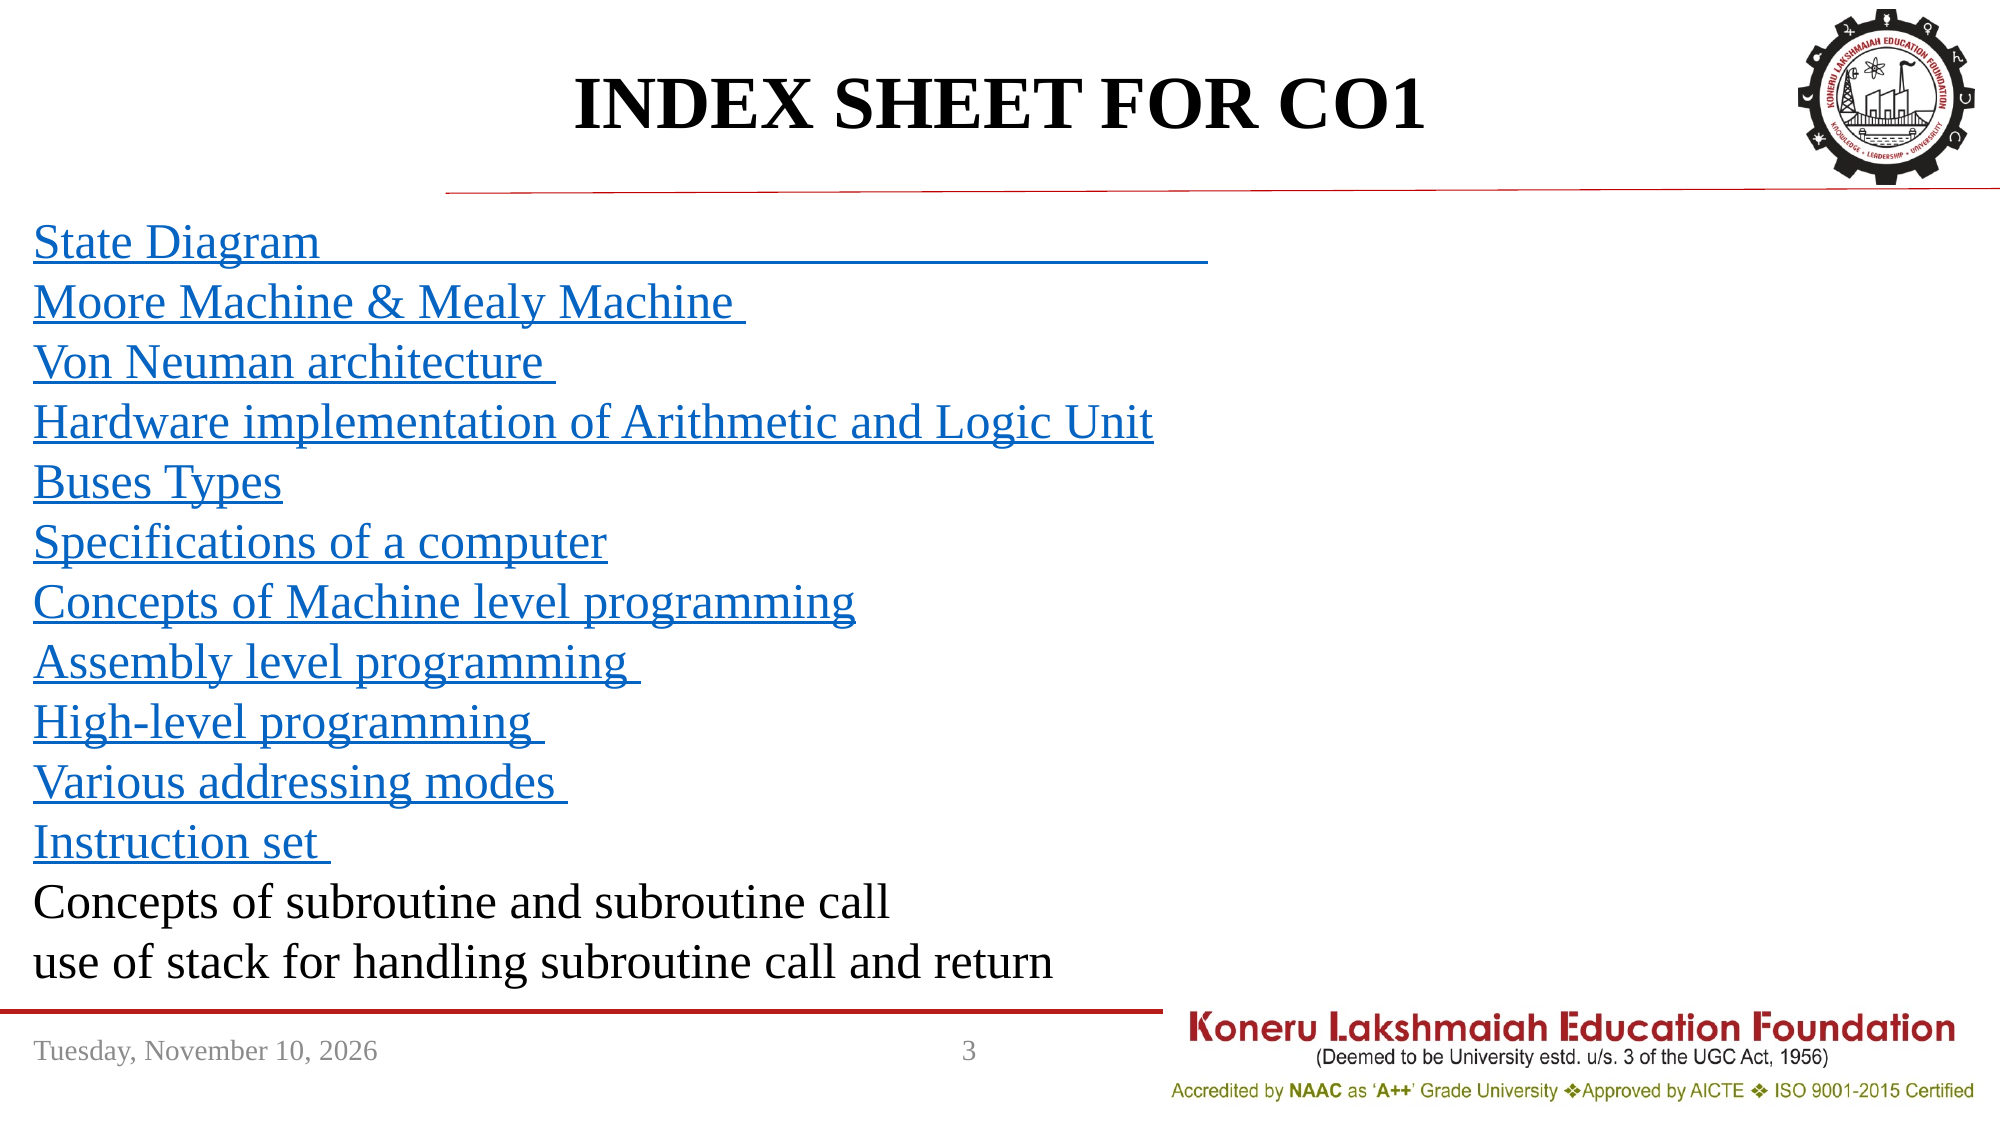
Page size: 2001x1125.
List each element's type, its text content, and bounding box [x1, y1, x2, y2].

text_box State Diagram Moore Machine & Mealy Machine Von Neuman architecture Hardware implementation of Arithmetic and Logic Unit Buses Types Specifications of a computer Concepts of Machine level programming Assembly level programming High-level programming Various addressing modes Instruction set Concepts of subroutine and subroutine call use of stack for handling subroutine call and return [18, 200, 1957, 996]
picture [1162, 1003, 1996, 1107]
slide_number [18, 1019, 469, 1080]
slide_number 3 [744, 1019, 1162, 1080]
text_box INDEX SHEET FOR CO1 [446, 45, 1555, 151]
picture [1798, 9, 1975, 185]
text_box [445, 188, 2000, 194]
